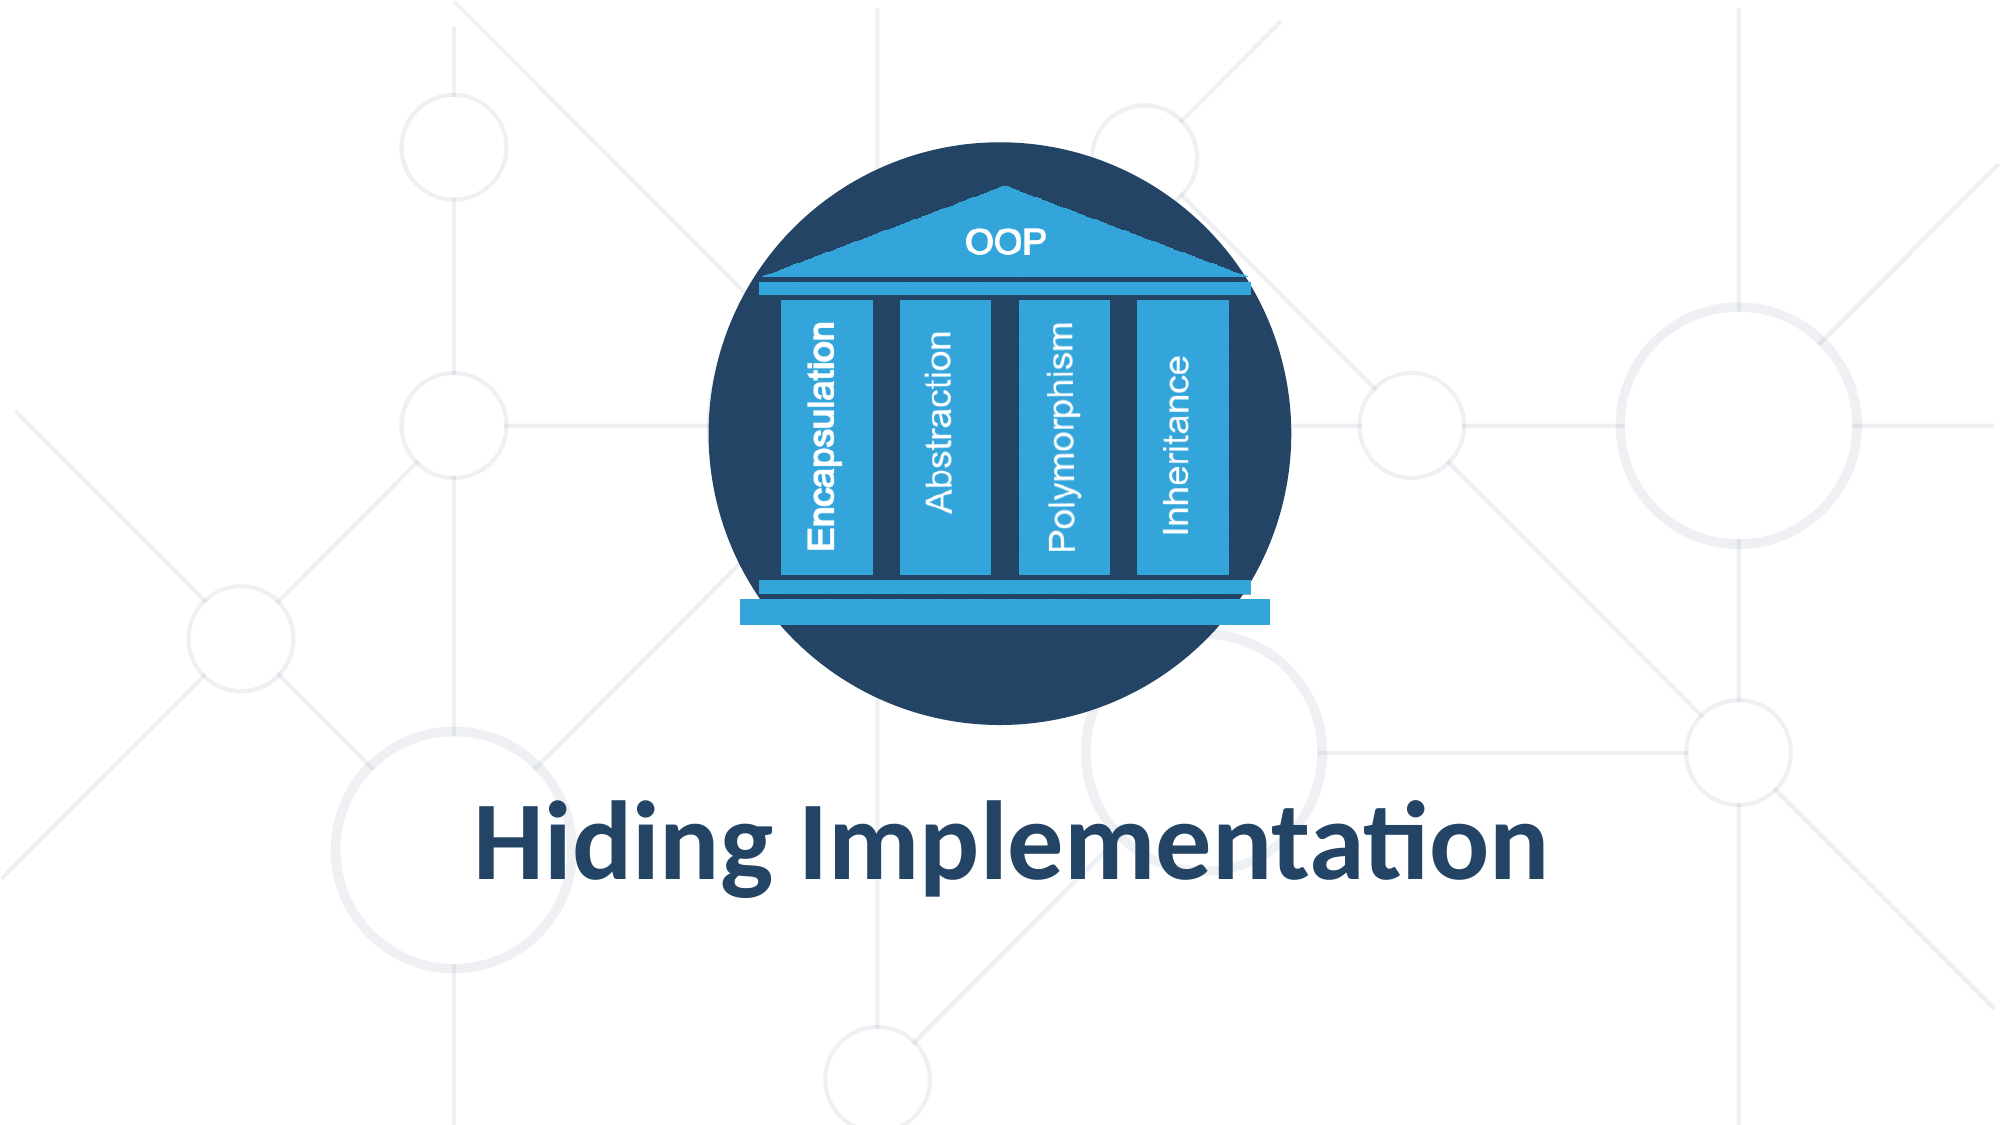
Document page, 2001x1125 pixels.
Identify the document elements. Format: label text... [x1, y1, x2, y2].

picture [726, 185, 1281, 625]
title Hiding Implementation [100, 771, 1900, 898]
